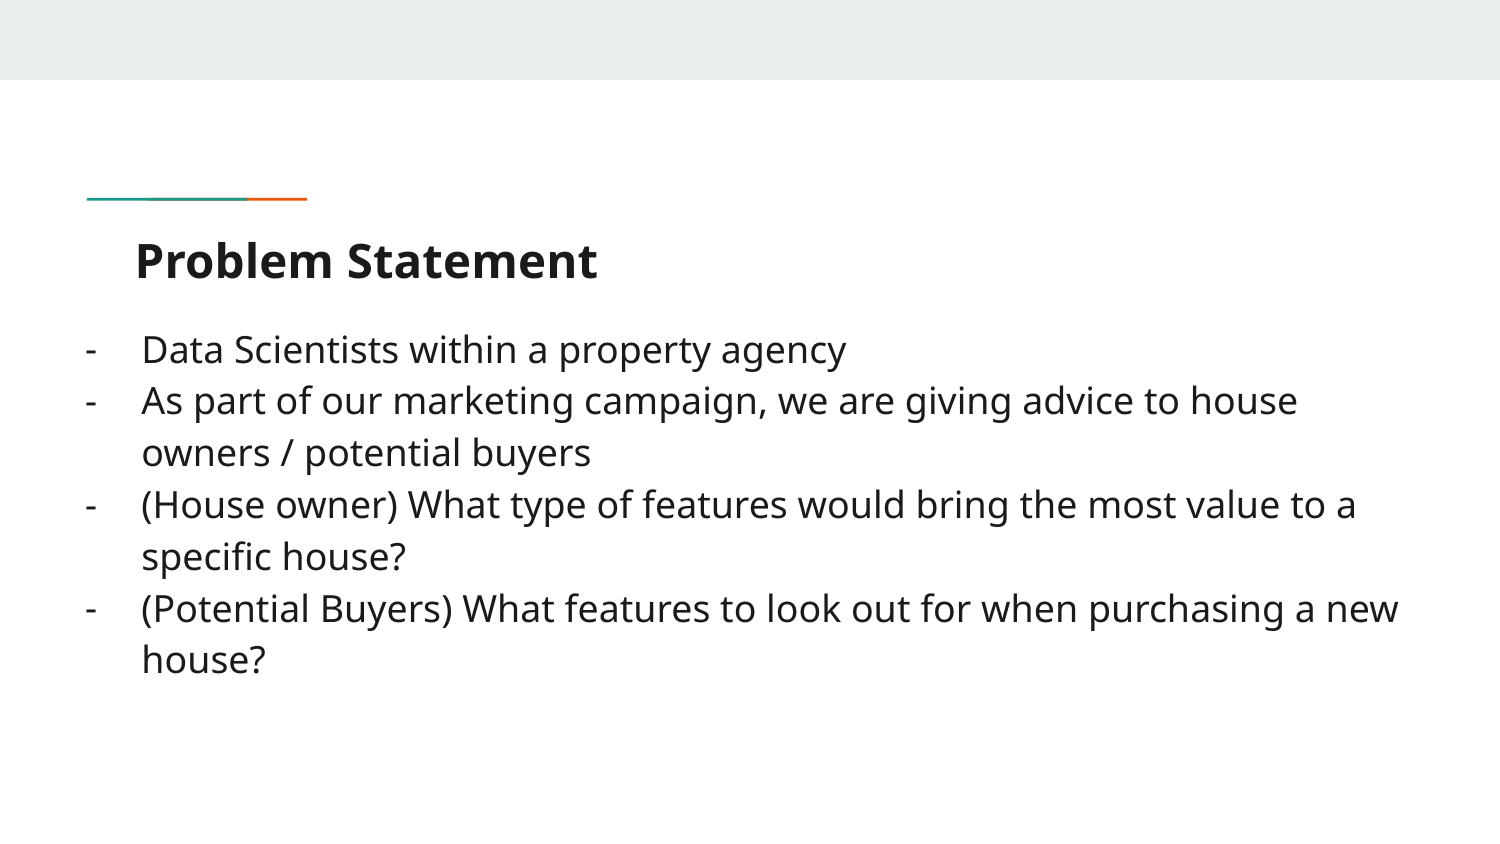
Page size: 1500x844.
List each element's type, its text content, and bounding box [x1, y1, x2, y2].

list Data Scientists within a property agency As part of our marketing campaign, we are giving advice to house owners / potential buyers (House owner) What type of features would bring the most value to a specific house? (Potential Buyers) What features to look out for when purchasing a new house? [51, 304, 1450, 660]
title Problem Statement [119, 216, 1381, 304]
